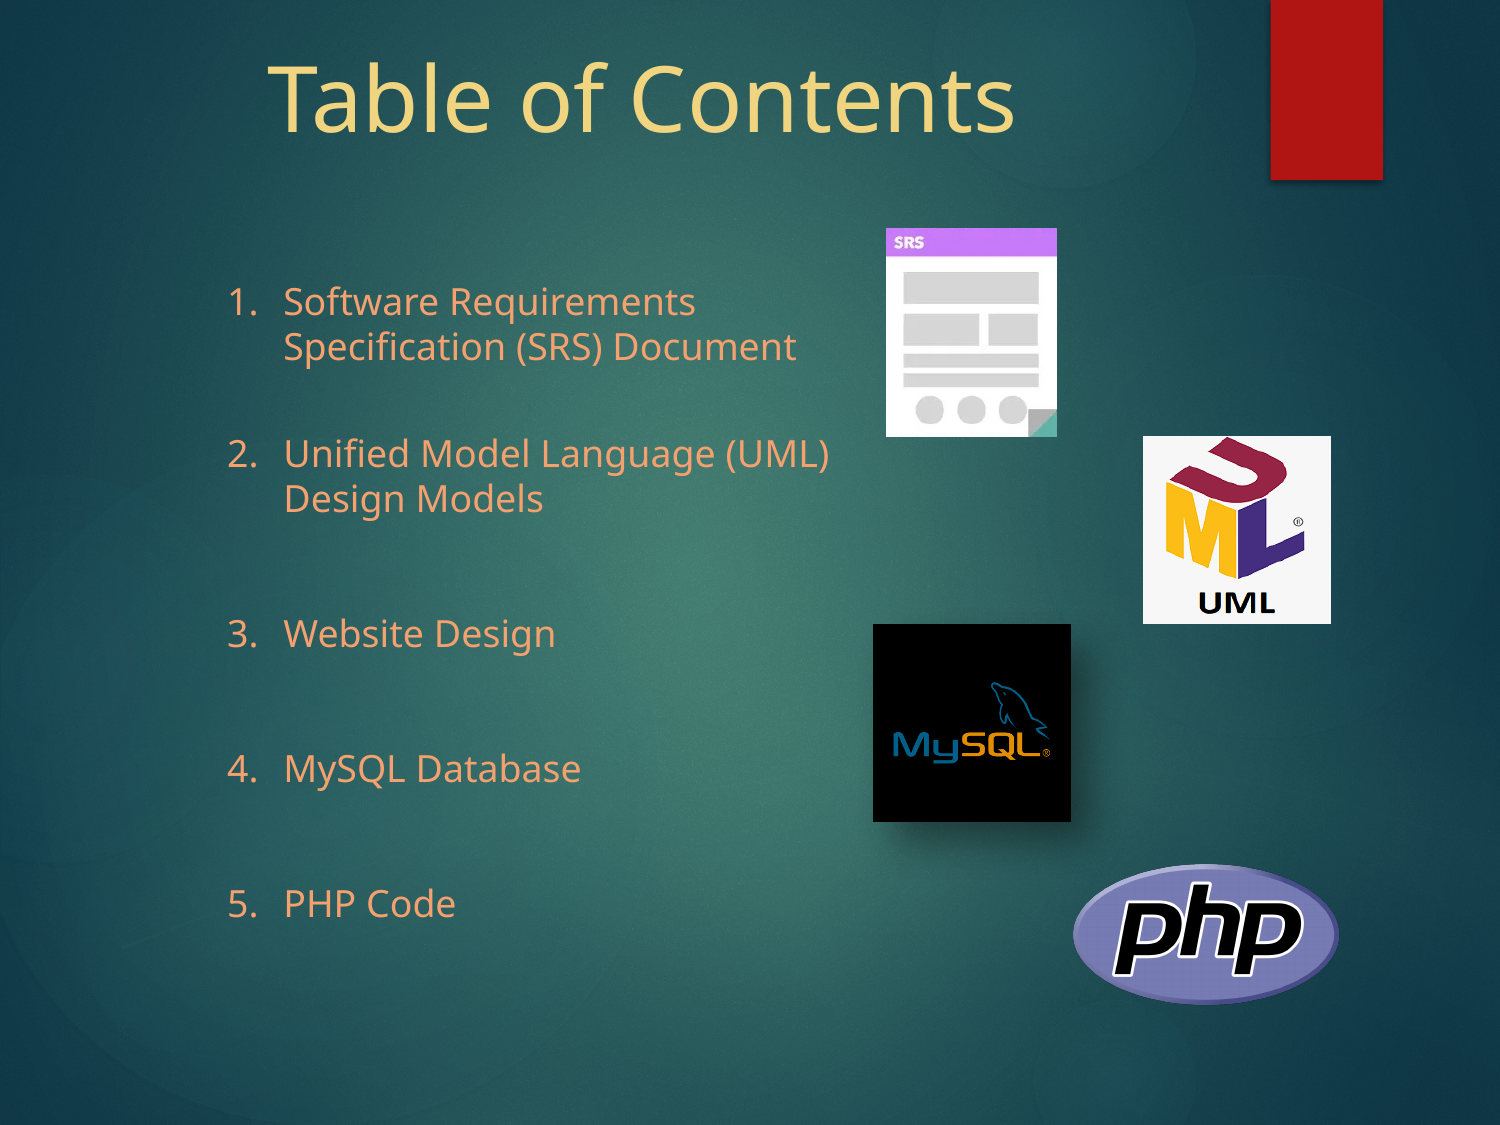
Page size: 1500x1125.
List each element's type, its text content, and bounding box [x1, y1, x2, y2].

text_box Table of Contents [204, 33, 1082, 158]
picture [1142, 436, 1332, 625]
picture [872, 623, 1070, 821]
text_box Software Requirements Specification (SRS) Document Unified Model Language (UML) Design Models Website Design MySQL Database PHP Code [212, 270, 943, 933]
picture [886, 228, 1057, 437]
picture [1069, 860, 1344, 1009]
